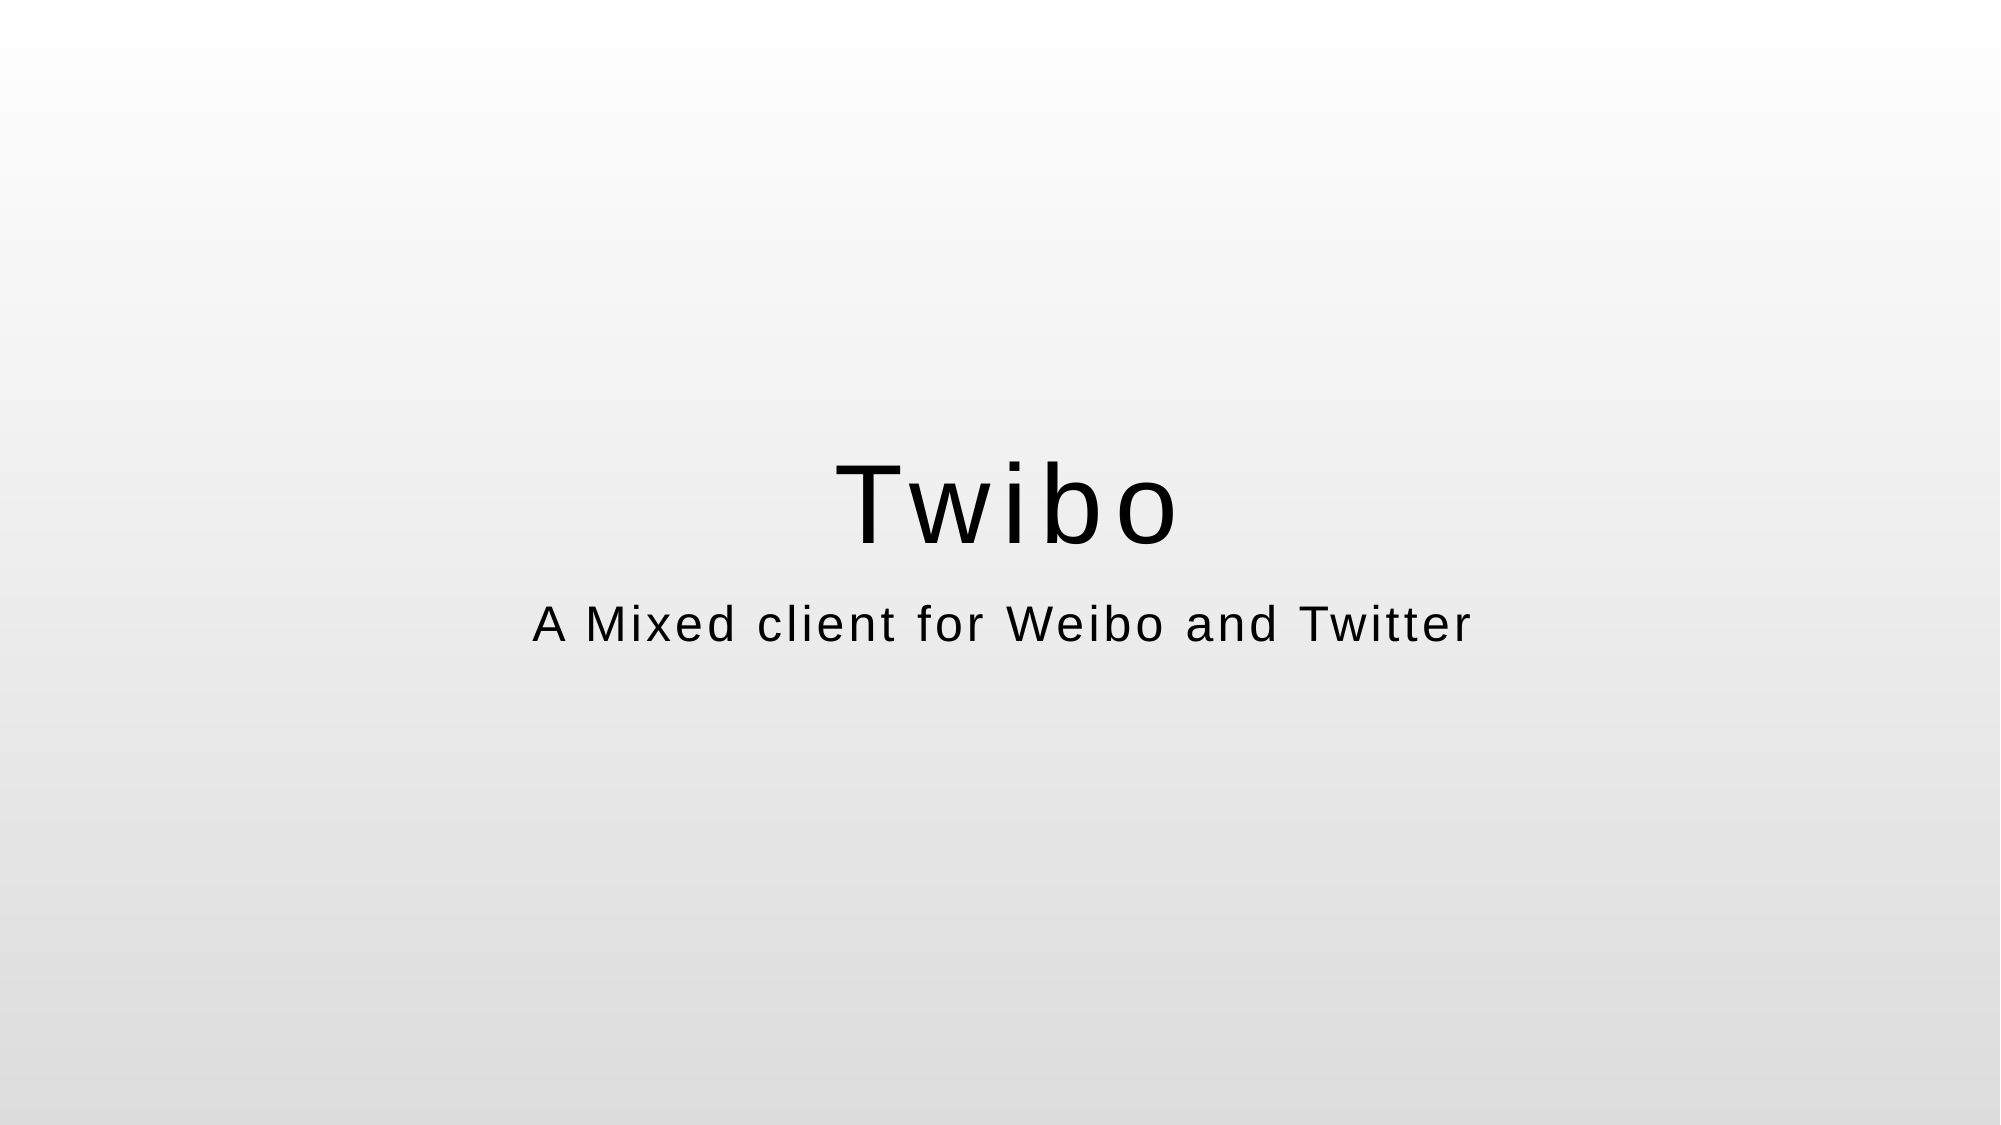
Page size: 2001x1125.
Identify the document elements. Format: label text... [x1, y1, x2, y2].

subtitle A Mixed client for Weibo and Twitter [109, 585, 1891, 741]
title Twibo [109, 424, 1891, 573]
